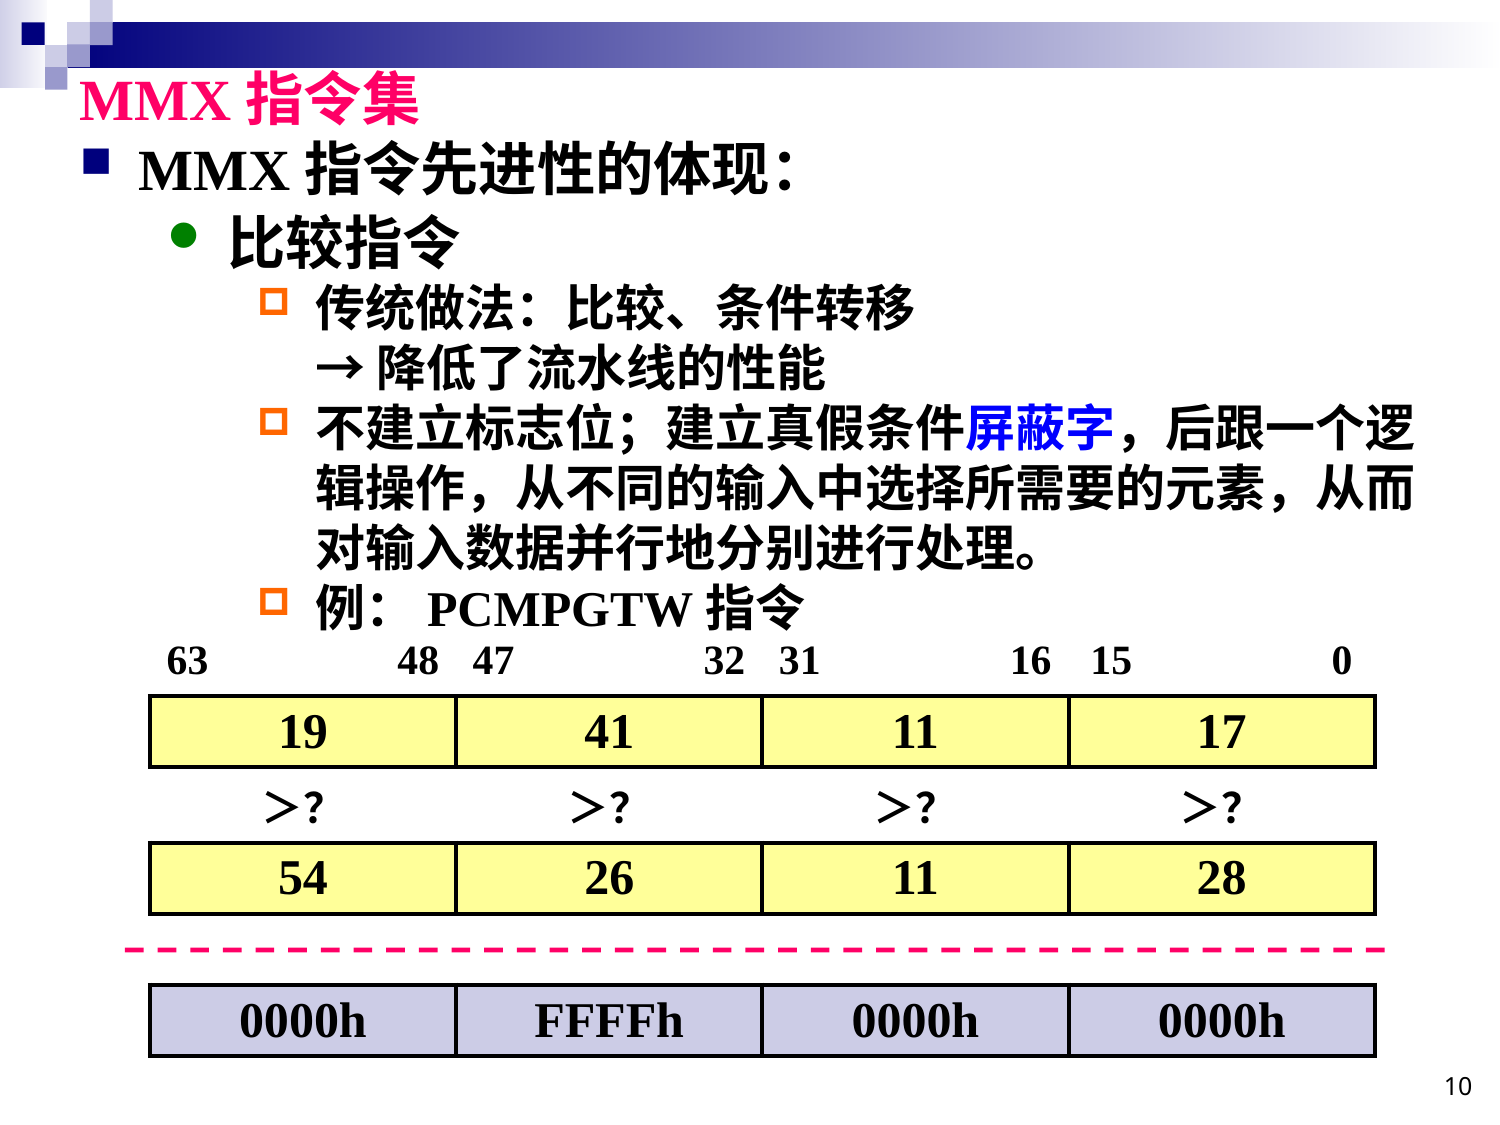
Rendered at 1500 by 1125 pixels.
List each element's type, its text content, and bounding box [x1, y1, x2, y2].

table_cell ＞？ [1069, 769, 1375, 841]
table_cell 0000h [152, 987, 454, 1054]
table_cell 0000h [764, 987, 1067, 1054]
table_cell 28 [1071, 845, 1373, 912]
table_cell ＞？ [456, 769, 762, 841]
table_cell ＞？ [762, 769, 1069, 841]
list MMX指令集 MMX指令先进性的体现： 比较指令 传统做法：比较、条件转移 → 降低了流水线的性能 不建立标志位；建立真假条件屏蔽字，后跟一个逻辑操作，从不同的输入中选择所需要的元素，从而对输入数据并行地分别进行处理。 例：PCMPGTW指令 [64, 54, 1464, 658]
slide_number 10 [1137, 1037, 1488, 1113]
table_header 63 48 [150, 625, 456, 694]
table_header 47 32 [456, 625, 762, 694]
table_header 15 0 [1069, 625, 1375, 694]
table_cell FFFFh [458, 987, 760, 1054]
table_cell 26 [458, 845, 760, 912]
table_cell 11 [764, 845, 1067, 912]
table_cell 17 [1071, 698, 1373, 765]
table_cell 0000h [1071, 987, 1373, 1054]
table_cell 19 [152, 698, 454, 765]
table_header 31 16 [762, 625, 1069, 694]
table_cell ＞？ [150, 769, 456, 841]
table_cell [150, 916, 1375, 983]
table_cell 11 [764, 698, 1067, 765]
table_cell 54 [152, 845, 454, 912]
table_cell 41 [458, 698, 760, 765]
